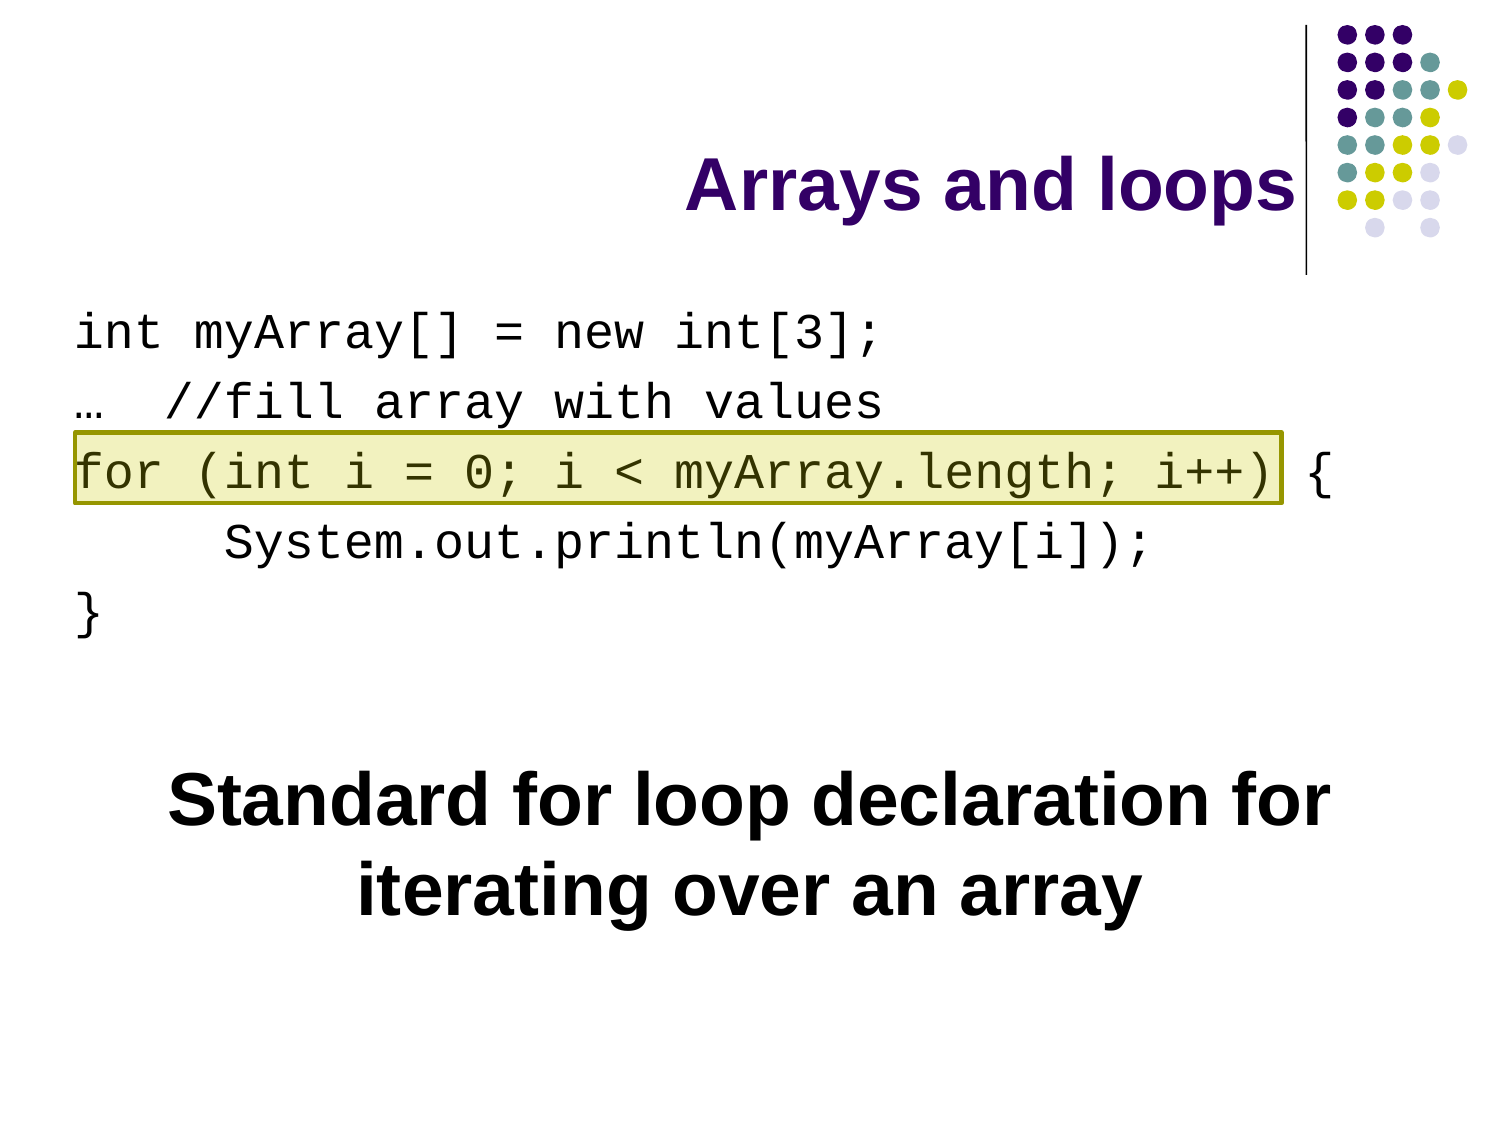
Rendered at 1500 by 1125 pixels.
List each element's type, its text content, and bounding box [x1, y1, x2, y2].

text_box [73, 430, 1284, 505]
title Arrays and loops [75, 20, 1313, 233]
list int myArray[] = new int[3]; … //fill array with values for (int i = 0; i < myArray.length; i++) { System.out.println(myArray[i]); } [41, 290, 1483, 1074]
text_box Standard for loop declaration for iterating over an array [53, 743, 1447, 939]
